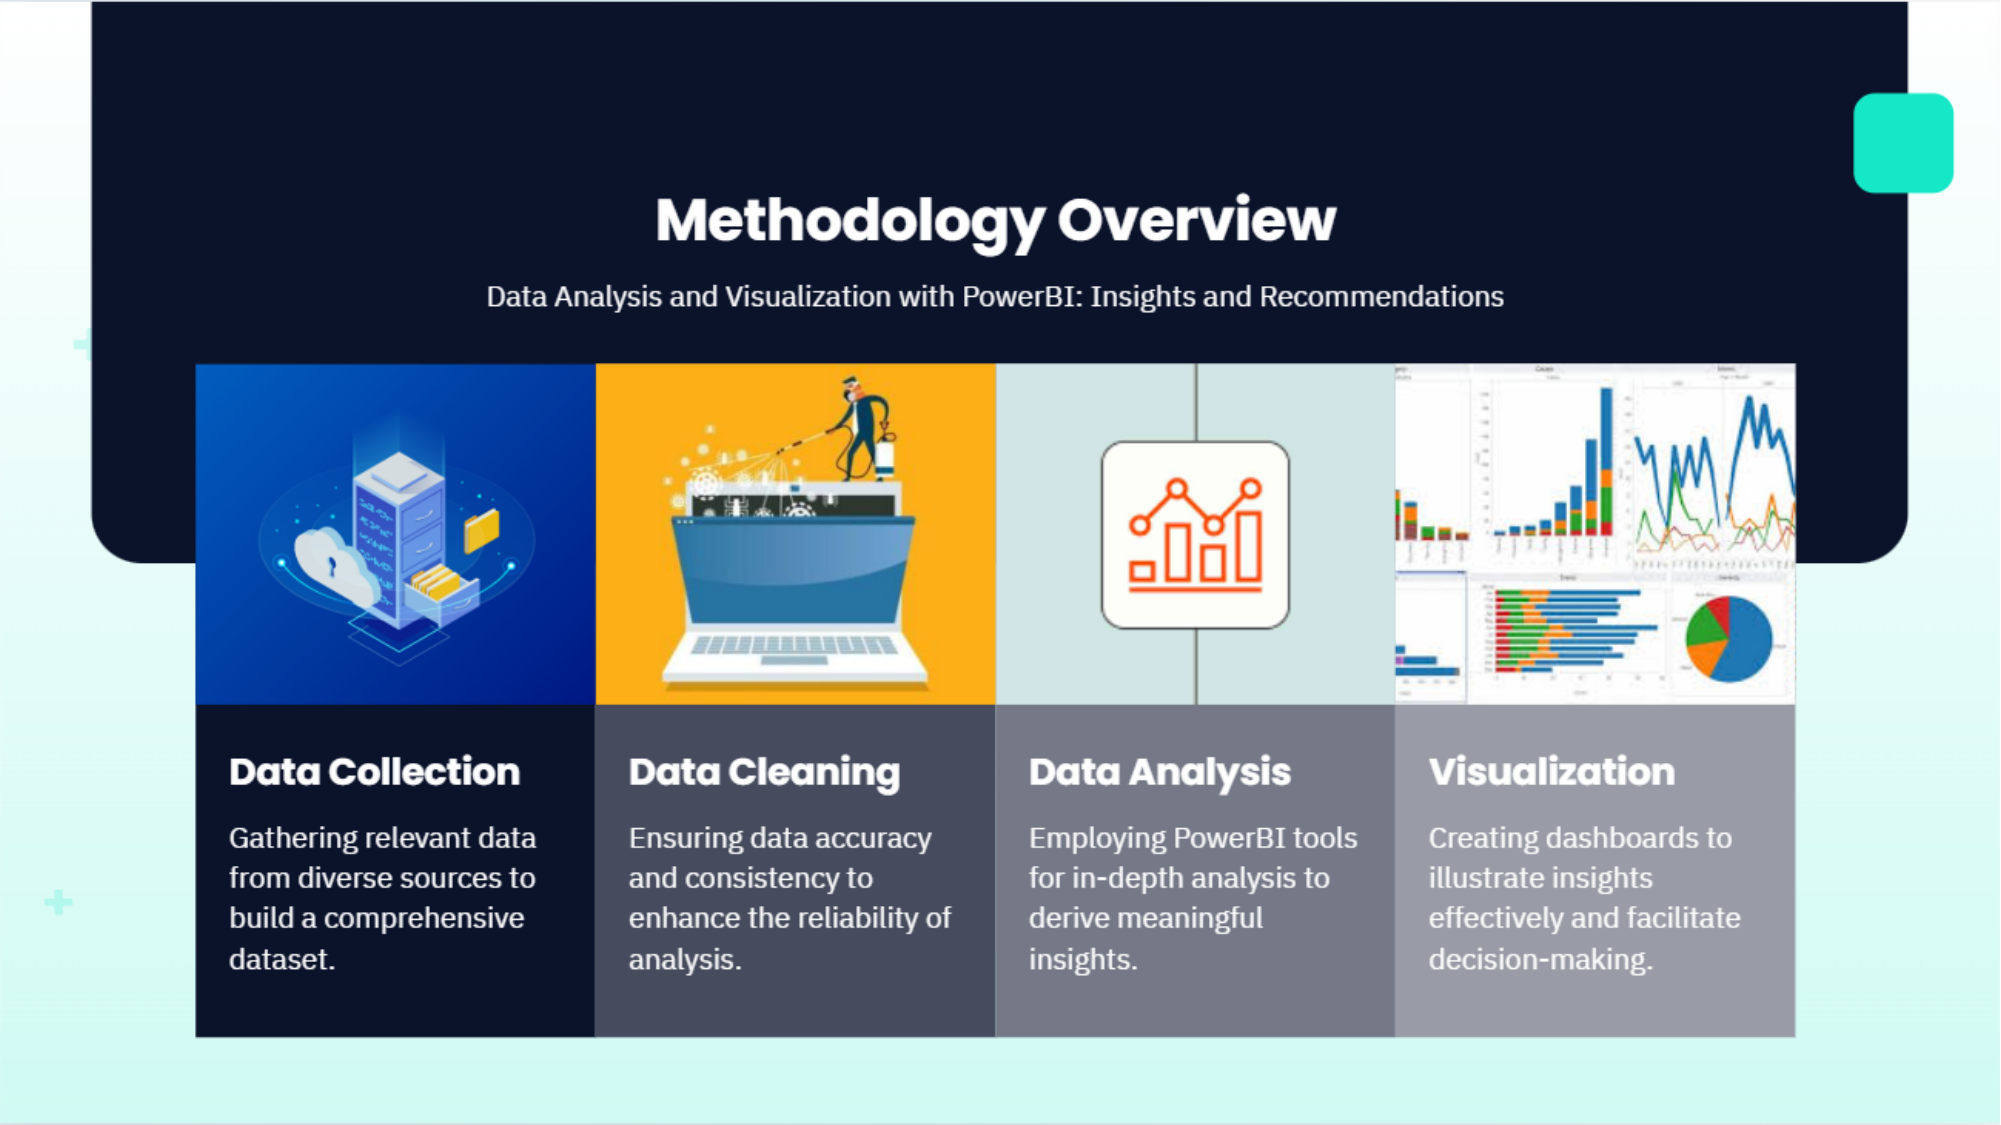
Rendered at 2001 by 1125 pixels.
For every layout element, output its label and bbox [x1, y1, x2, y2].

list [0, 0, 2000, 1125]
